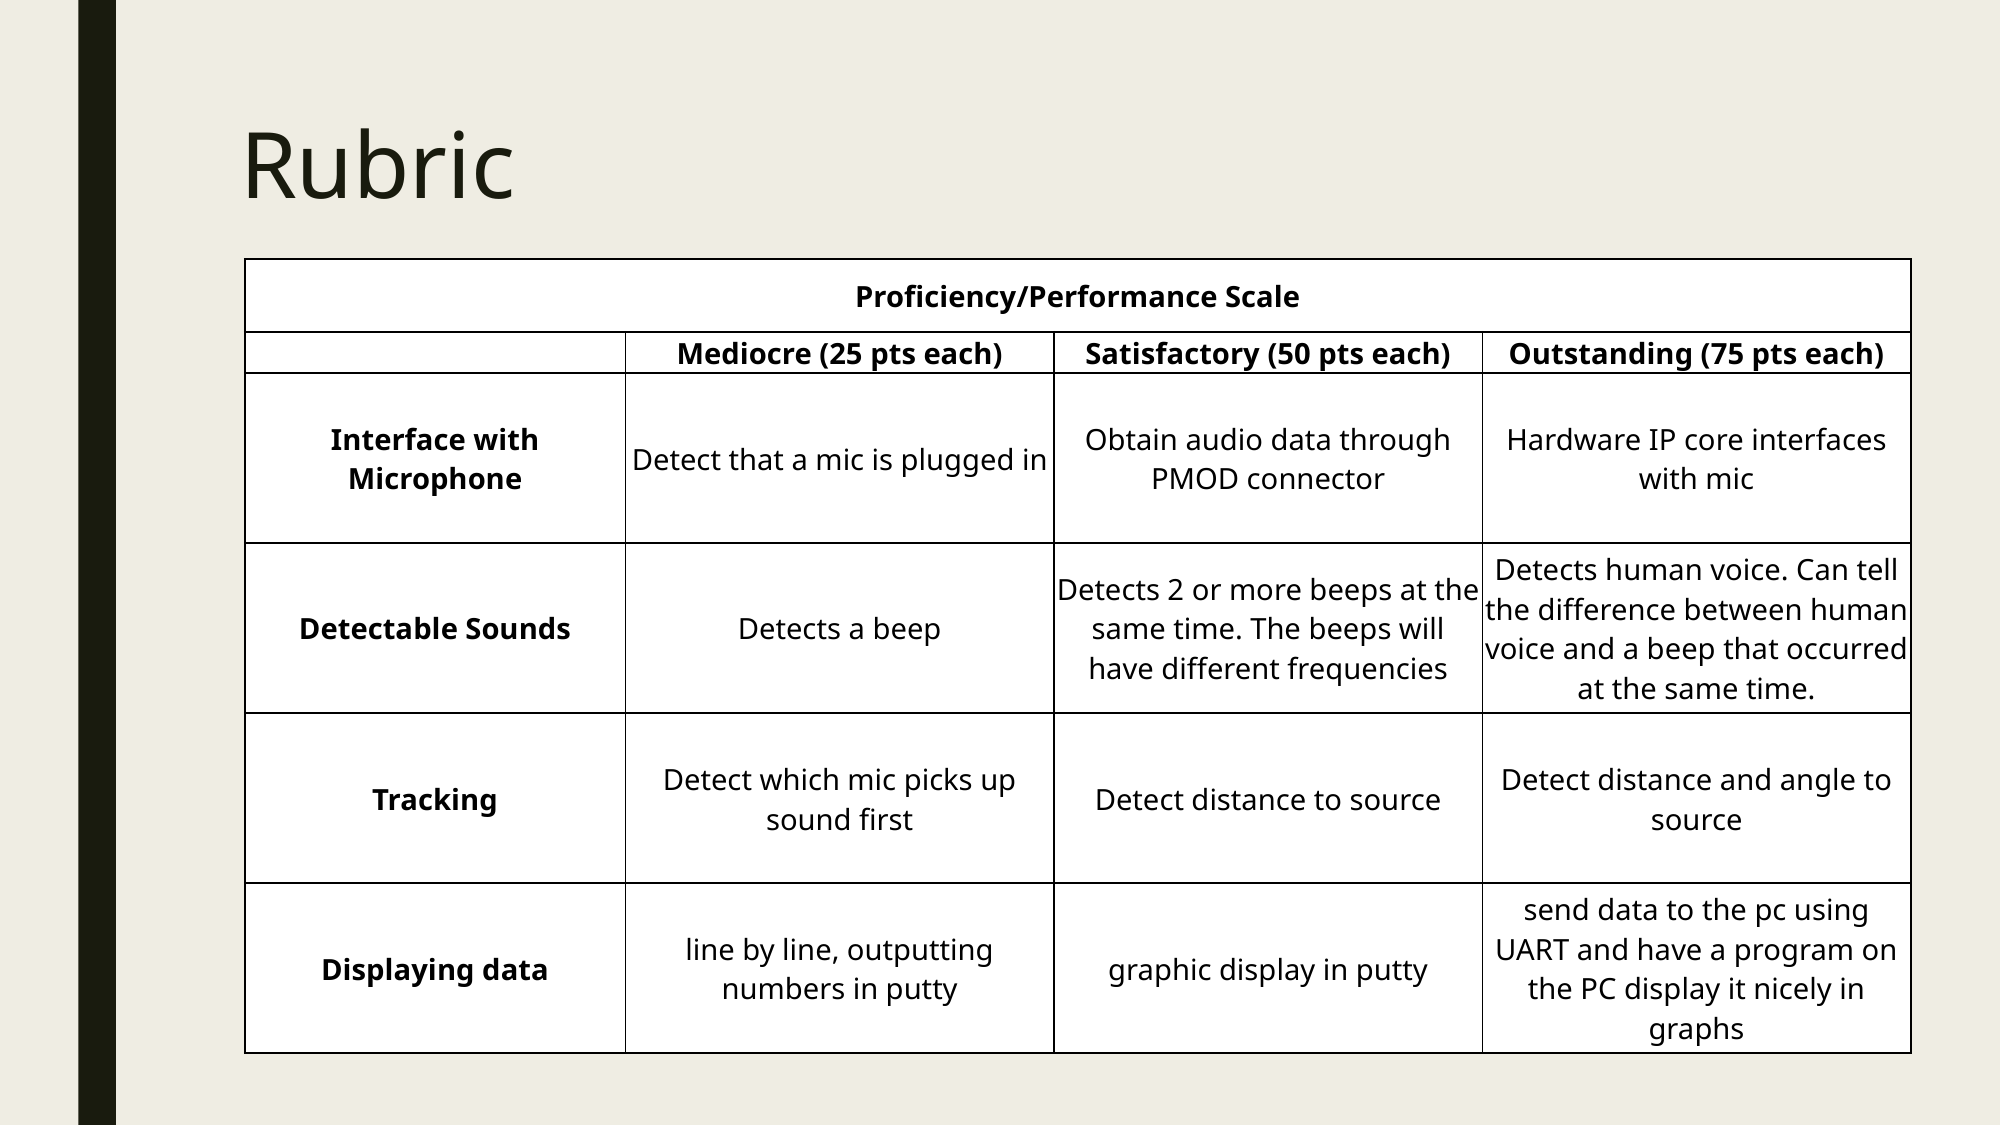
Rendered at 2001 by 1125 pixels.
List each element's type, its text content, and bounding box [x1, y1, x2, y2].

table_cell Detects a beep [626, 544, 1053, 712]
table_cell Tracking [246, 714, 625, 882]
table_cell line by line, outputting numbers in putty [626, 884, 1053, 1052]
table_cell Displaying data [246, 884, 625, 1052]
table_cell Detect distance and angle to source [1483, 714, 1910, 882]
table_cell graphic display in putty [1055, 884, 1482, 1052]
table_cell Obtain audio data through PMOD connector [1055, 374, 1482, 542]
table_cell Detects human voice. Can tell the difference between human voice and a beep that occurred at the same time. [1483, 544, 1910, 712]
table_cell send data to the pc using UART and have a program on the PC display it nicely in graphs [1483, 884, 1910, 1052]
table_cell Detect which mic picks up sound first [626, 714, 1053, 882]
table_cell Interface with Microphone [246, 374, 625, 542]
table_cell Satisfactory (50 pts each) [1055, 333, 1482, 372]
table_header Proficiency/Performance Scale [246, 260, 1910, 331]
table_cell Detects 2 or more beeps at the same time. The beeps will have different frequencies [1055, 544, 1482, 712]
table_cell Hardware IP core interfaces with mic [1483, 374, 1910, 542]
title Rubric [225, 112, 1800, 357]
table_cell Mediocre (25 pts each) [626, 333, 1053, 372]
table_cell Detect that a mic is plugged in [626, 374, 1053, 542]
table_cell Outstanding (75 pts each) [1483, 333, 1910, 372]
table_cell Detectable Sounds [246, 544, 625, 712]
table_cell Detect distance to source [1055, 714, 1482, 882]
table_cell [246, 333, 625, 372]
